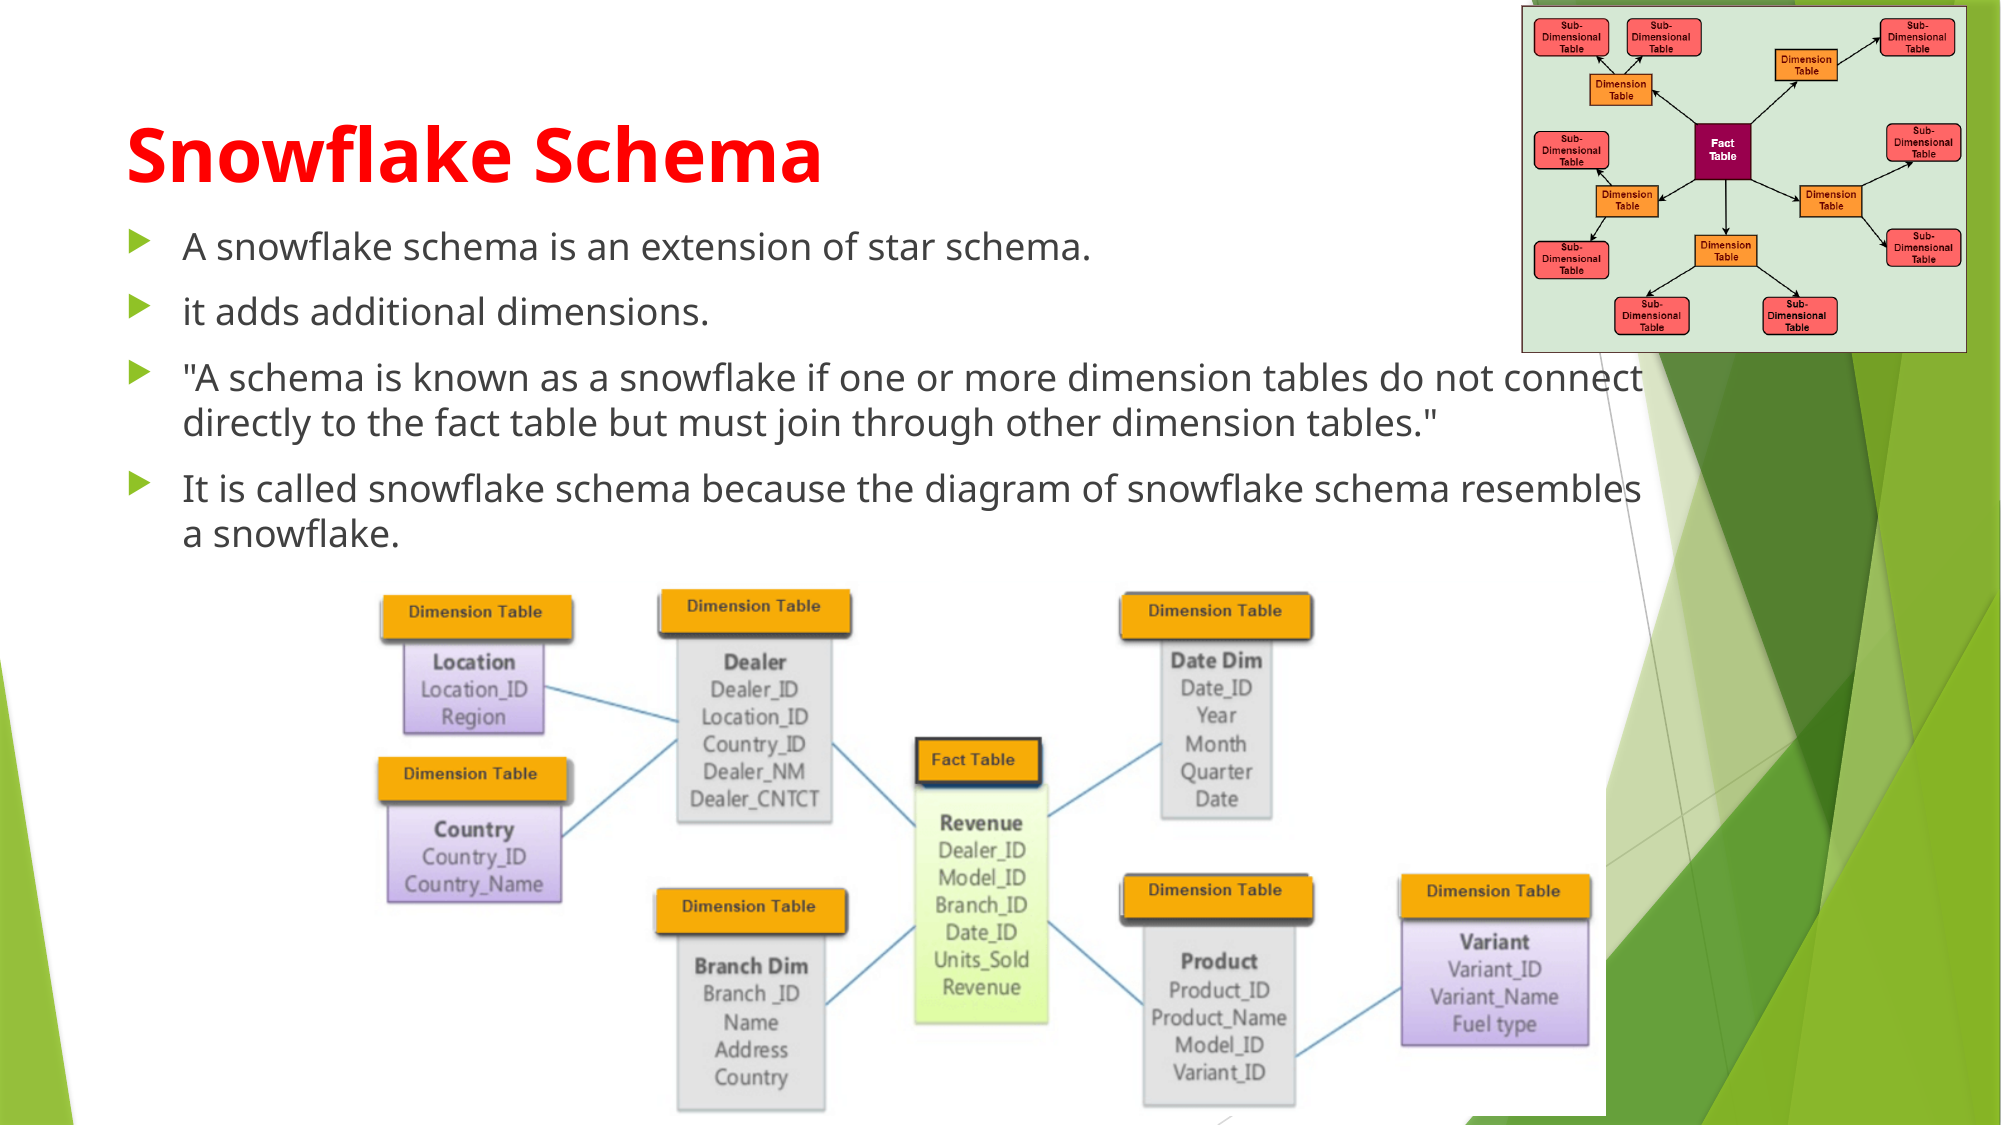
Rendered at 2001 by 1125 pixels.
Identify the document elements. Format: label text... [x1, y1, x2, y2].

picture [361, 580, 1607, 1117]
picture [1520, 5, 1967, 353]
title Snowflake Schema [111, 99, 1515, 215]
list A snowflake schema is an extension of star schema. it adds additional dimensions. "A schema is known as a snowflake if one or more dimension tables do not connect directly to the fact table but must join through other dimension tables." It is called snowflake schema because the diagram of snowflake schema resembles a snowflake. [111, 215, 1664, 852]
